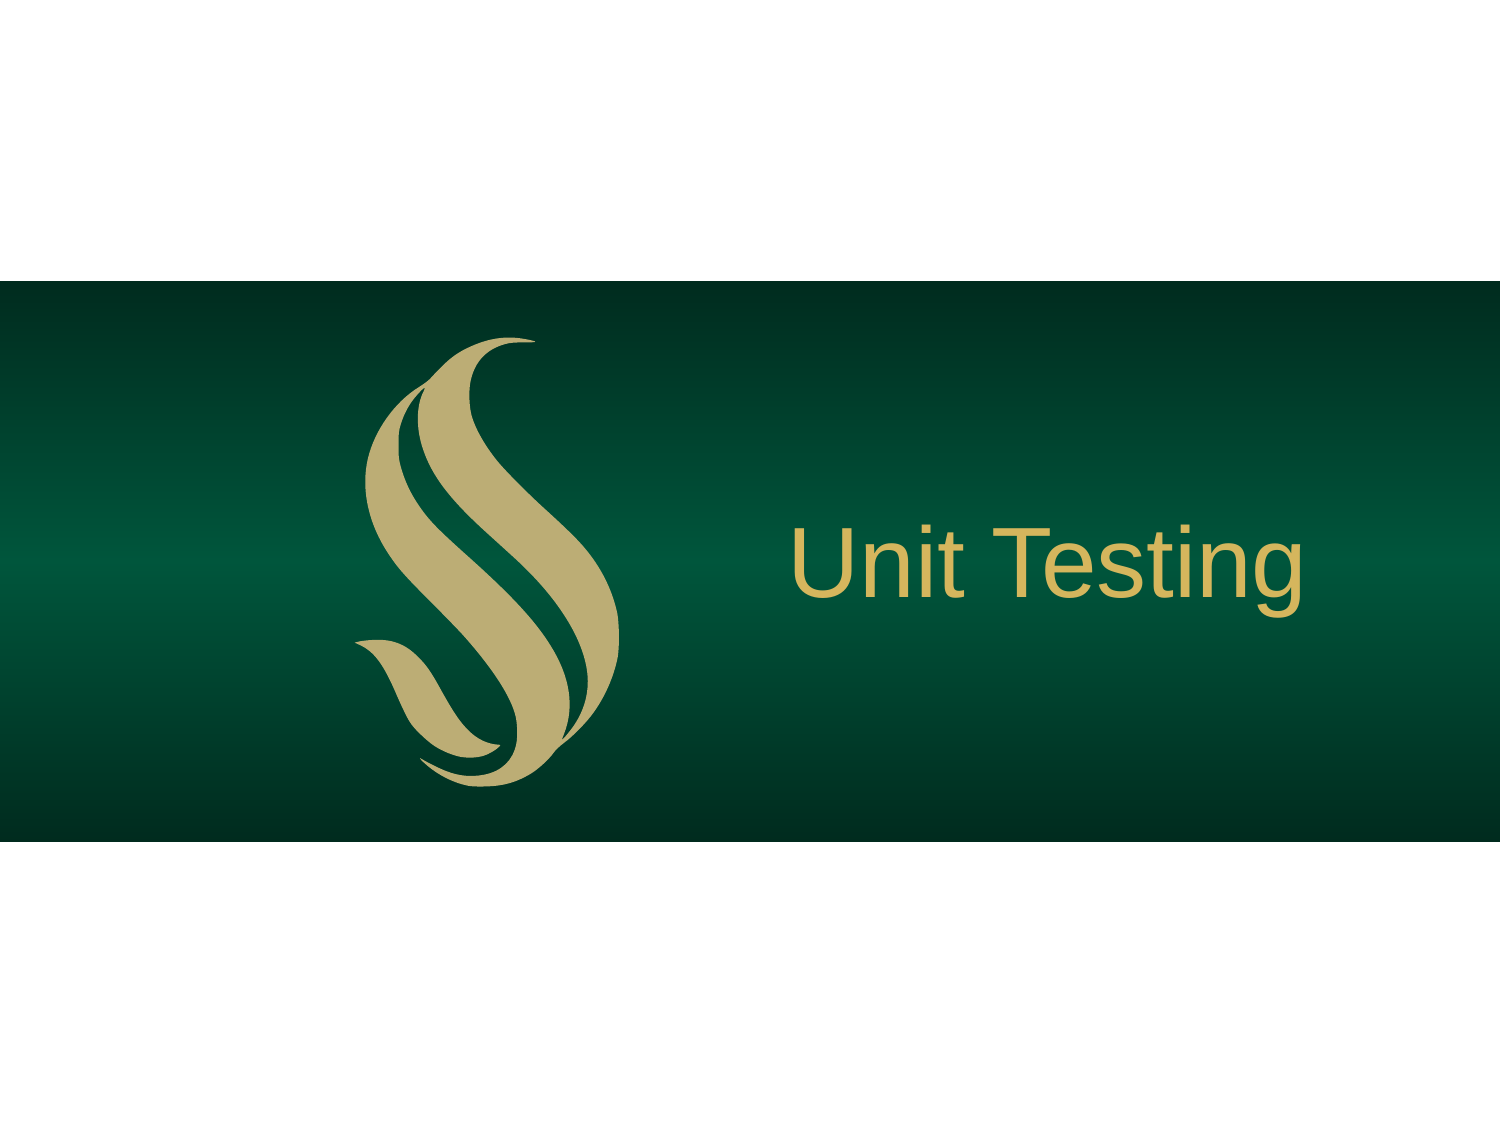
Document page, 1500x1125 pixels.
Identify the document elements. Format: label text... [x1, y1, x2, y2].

title Unit Testing [787, 337, 1425, 788]
picture [262, 337, 713, 788]
